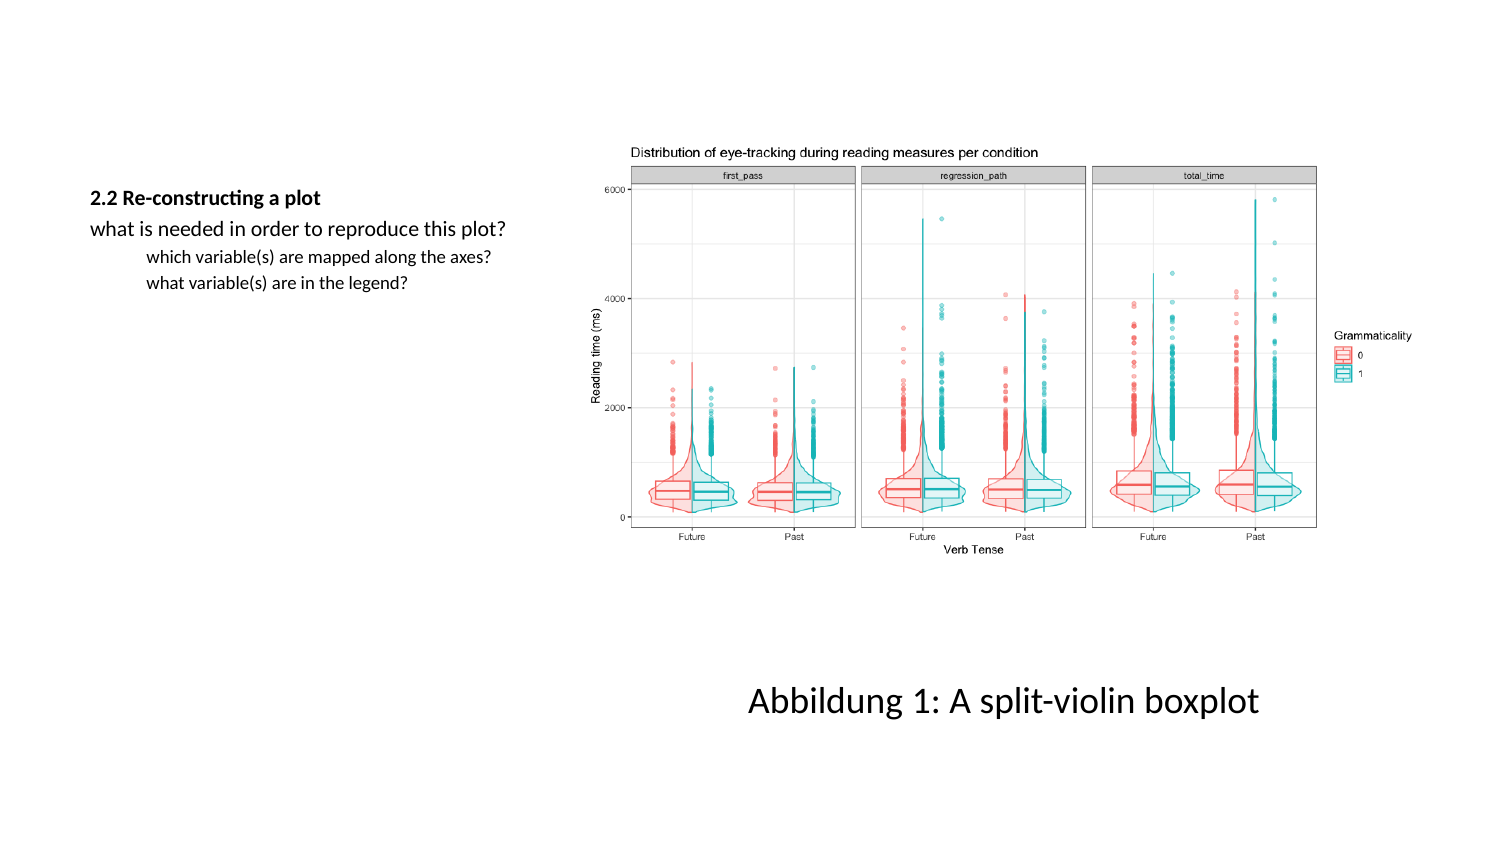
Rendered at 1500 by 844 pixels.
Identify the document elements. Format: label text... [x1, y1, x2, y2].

picture [585, 141, 1424, 561]
text_box Abbildung 1: A split-violin boxplot [585, 668, 1423, 753]
list 2.2 Re-constructing a plot what is needed in order to reproduce this plot? which variable(s) are mapped along the axes? what variable(s) are in the legend? [75, 176, 569, 754]
